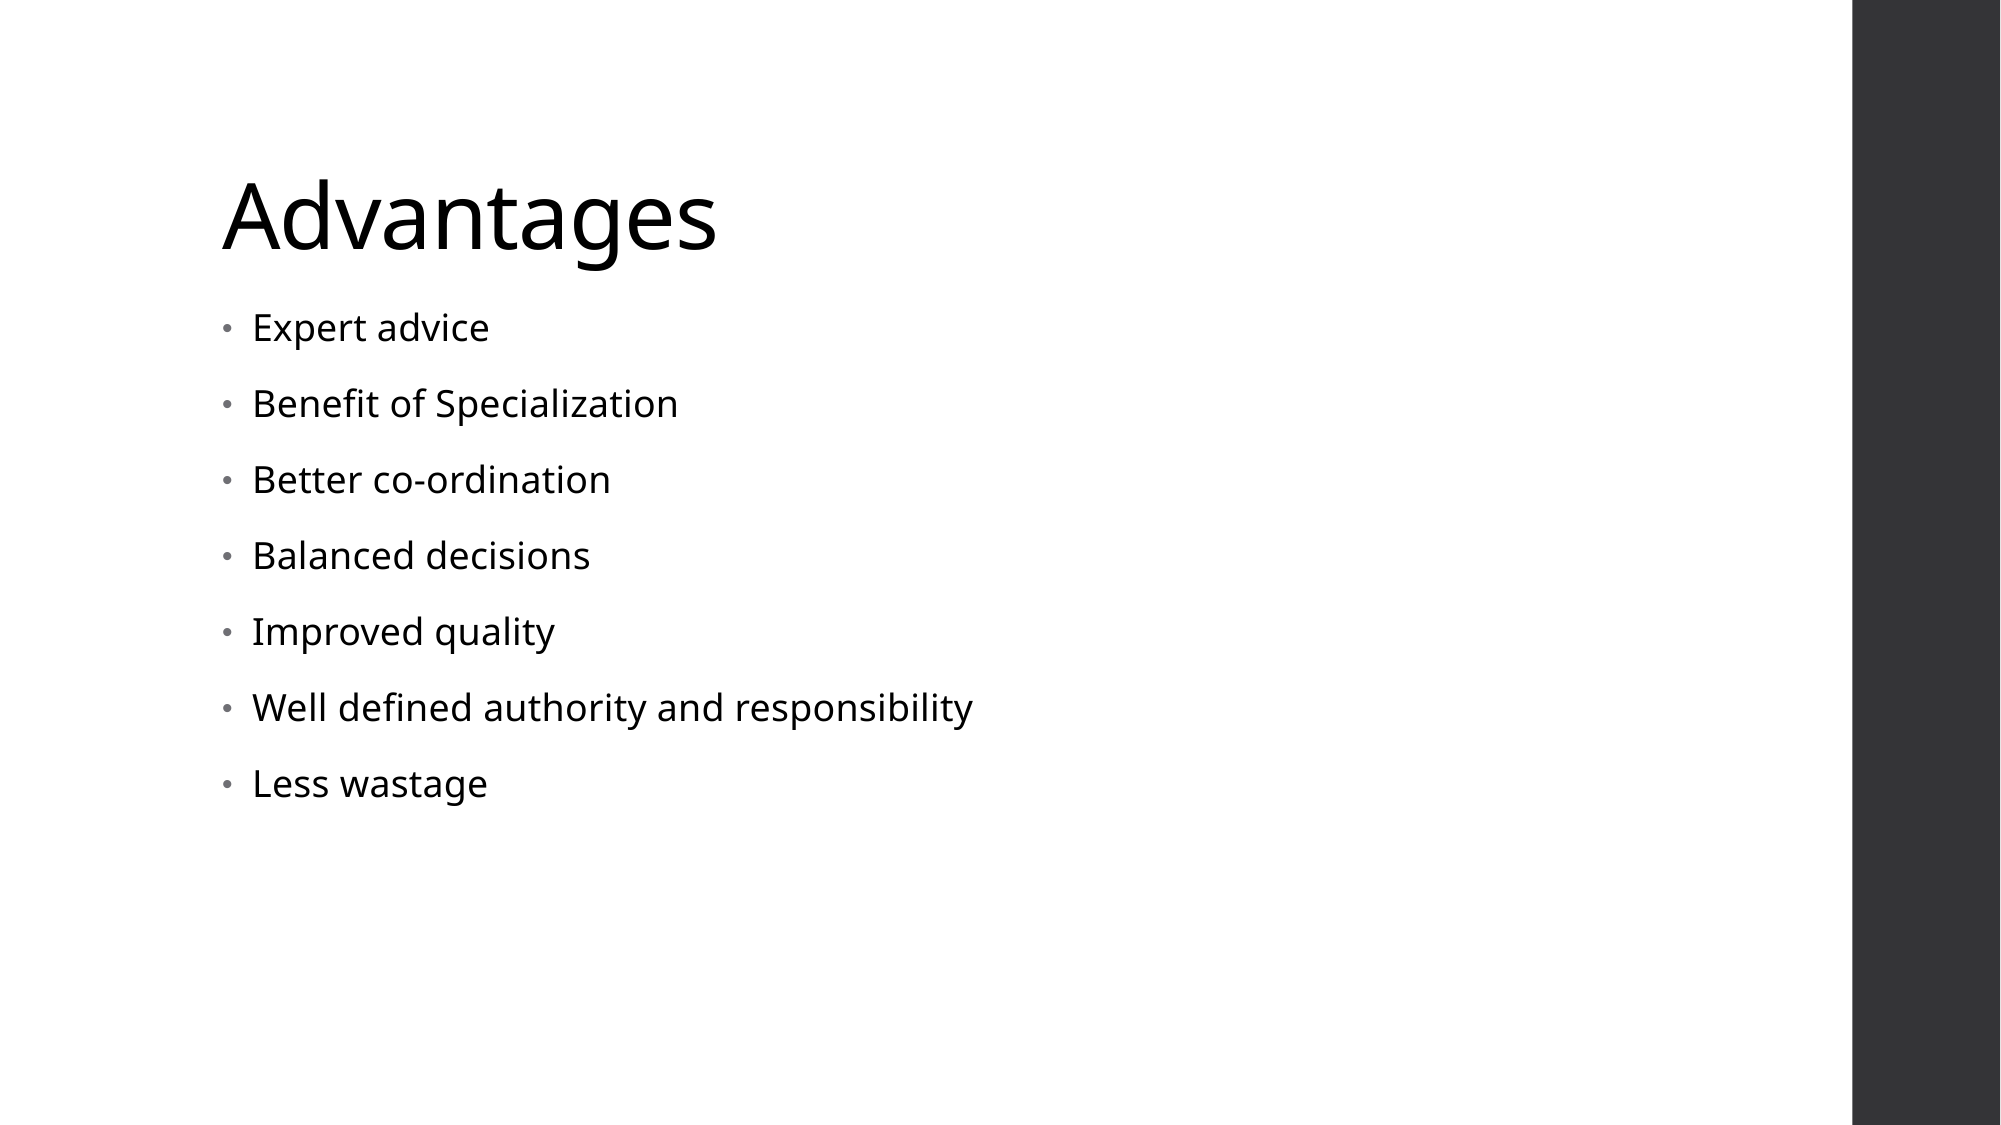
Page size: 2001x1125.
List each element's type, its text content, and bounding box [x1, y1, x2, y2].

list Expert advice Benefit of Specialization Better co-ordination Balanced decisions Improved quality Well defined authority and responsibility Less wastage [206, 299, 1617, 1014]
title Advantages [206, 60, 1797, 278]
